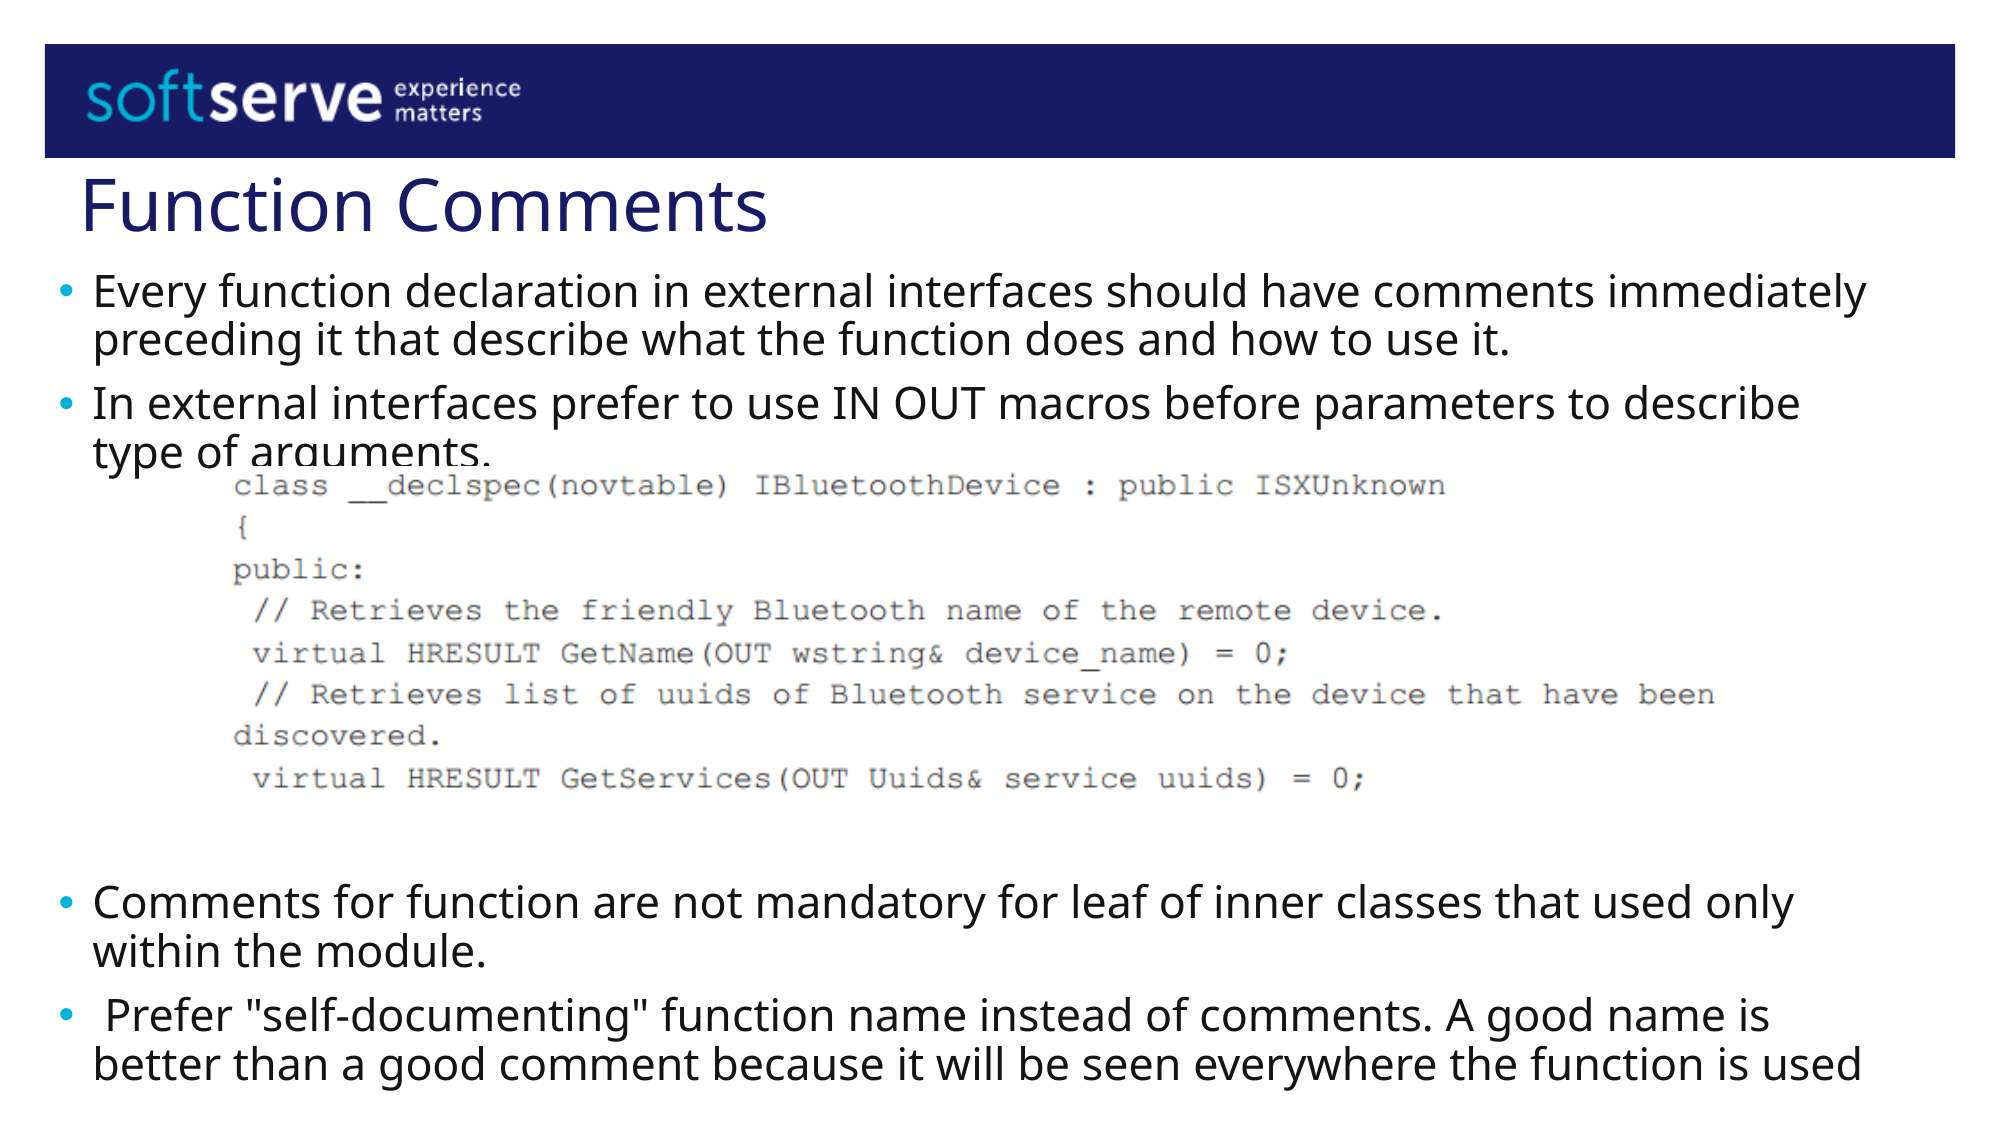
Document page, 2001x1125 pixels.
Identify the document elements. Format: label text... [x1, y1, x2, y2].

title Function Comments [64, 164, 1928, 252]
list Every function declaration in external interfaces should have comments immediately preceding it that describe what the function does and how to use it. In external interfaces prefer to use IN OUT macros before parameters to describe type of arguments. Comments for function are not mandatory for leaf of inner classes that used only within the module. Prefer "self-documenting" function name instead of comments. A good name is better than a good comment because it will be seen everywhere the function is used [43, 260, 1906, 1110]
picture [222, 466, 1843, 795]
